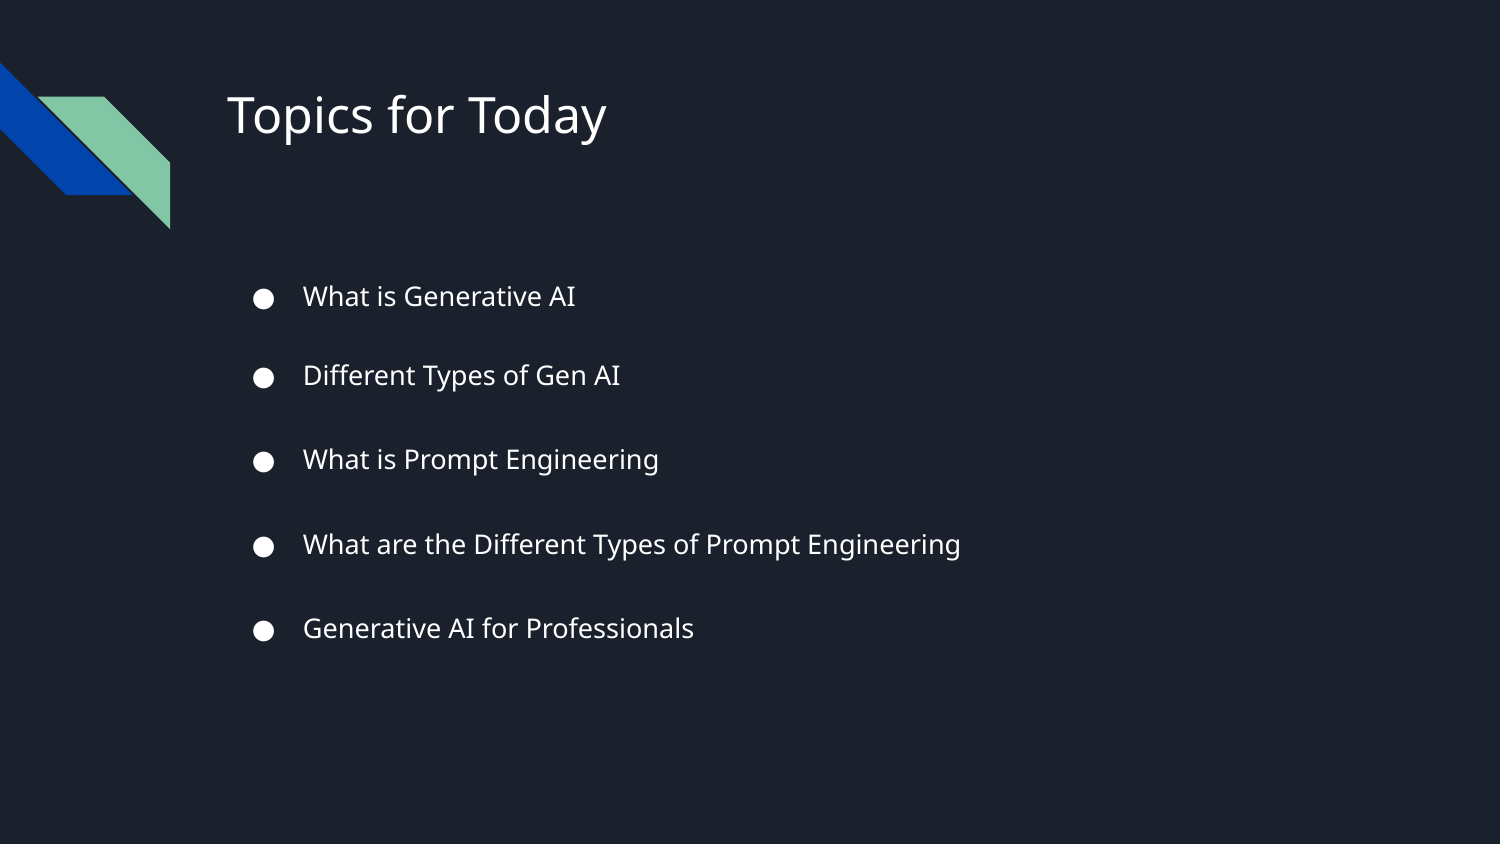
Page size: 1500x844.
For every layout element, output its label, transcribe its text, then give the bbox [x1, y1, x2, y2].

title Topics for Today [212, 64, 1368, 215]
list What is Generative AI Different Types of Gen AI What is Prompt Engineering What are the Different Types of Prompt Engineering Generative AI for Professionals [212, 257, 1368, 735]
